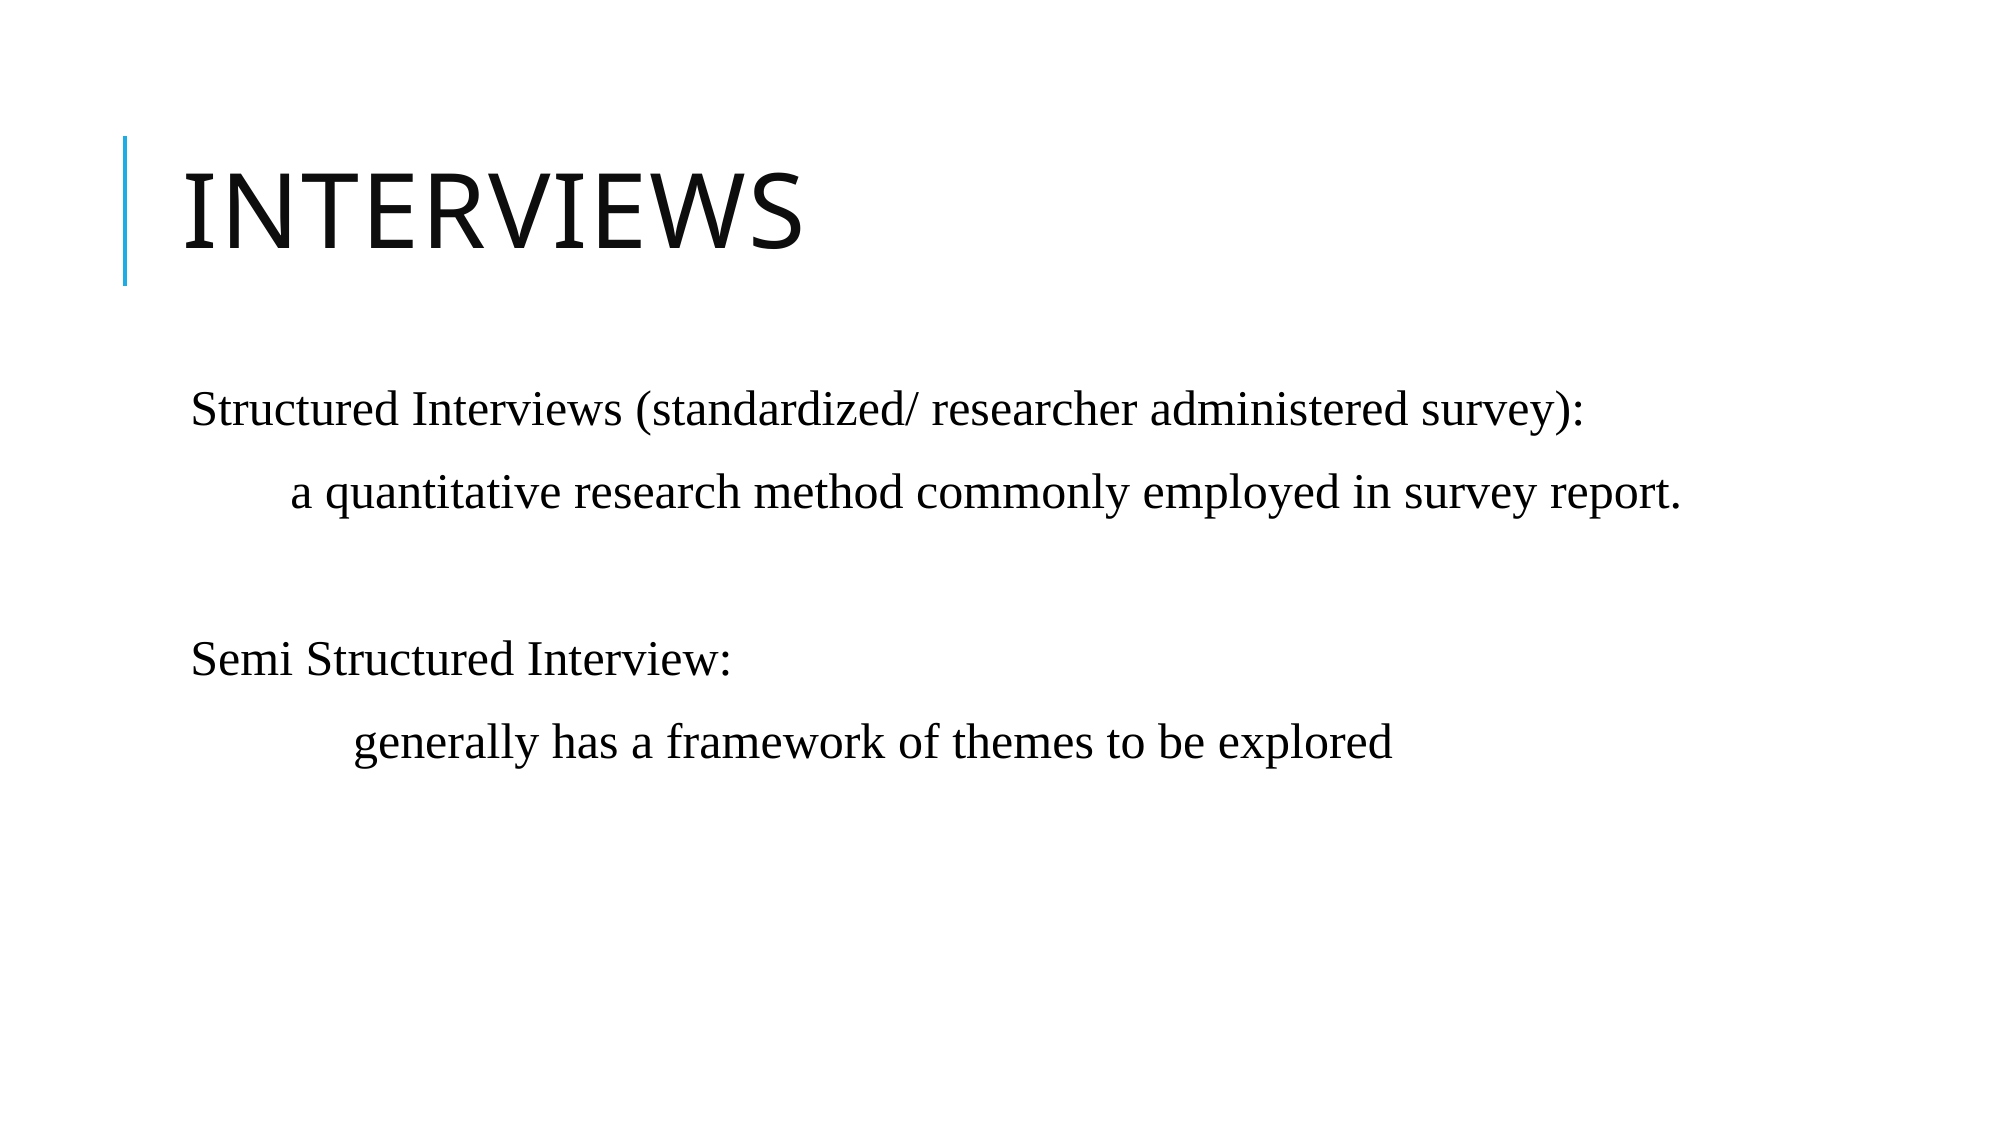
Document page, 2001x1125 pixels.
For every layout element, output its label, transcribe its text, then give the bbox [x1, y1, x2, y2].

list Structured Interviews (standardized/ researcher administered survey): a quantitative research method commonly employed in survey report. Semi Structured Interview: generally has a framework of themes to be explored [168, 375, 1763, 1035]
title Interviews [168, 96, 1763, 342]
